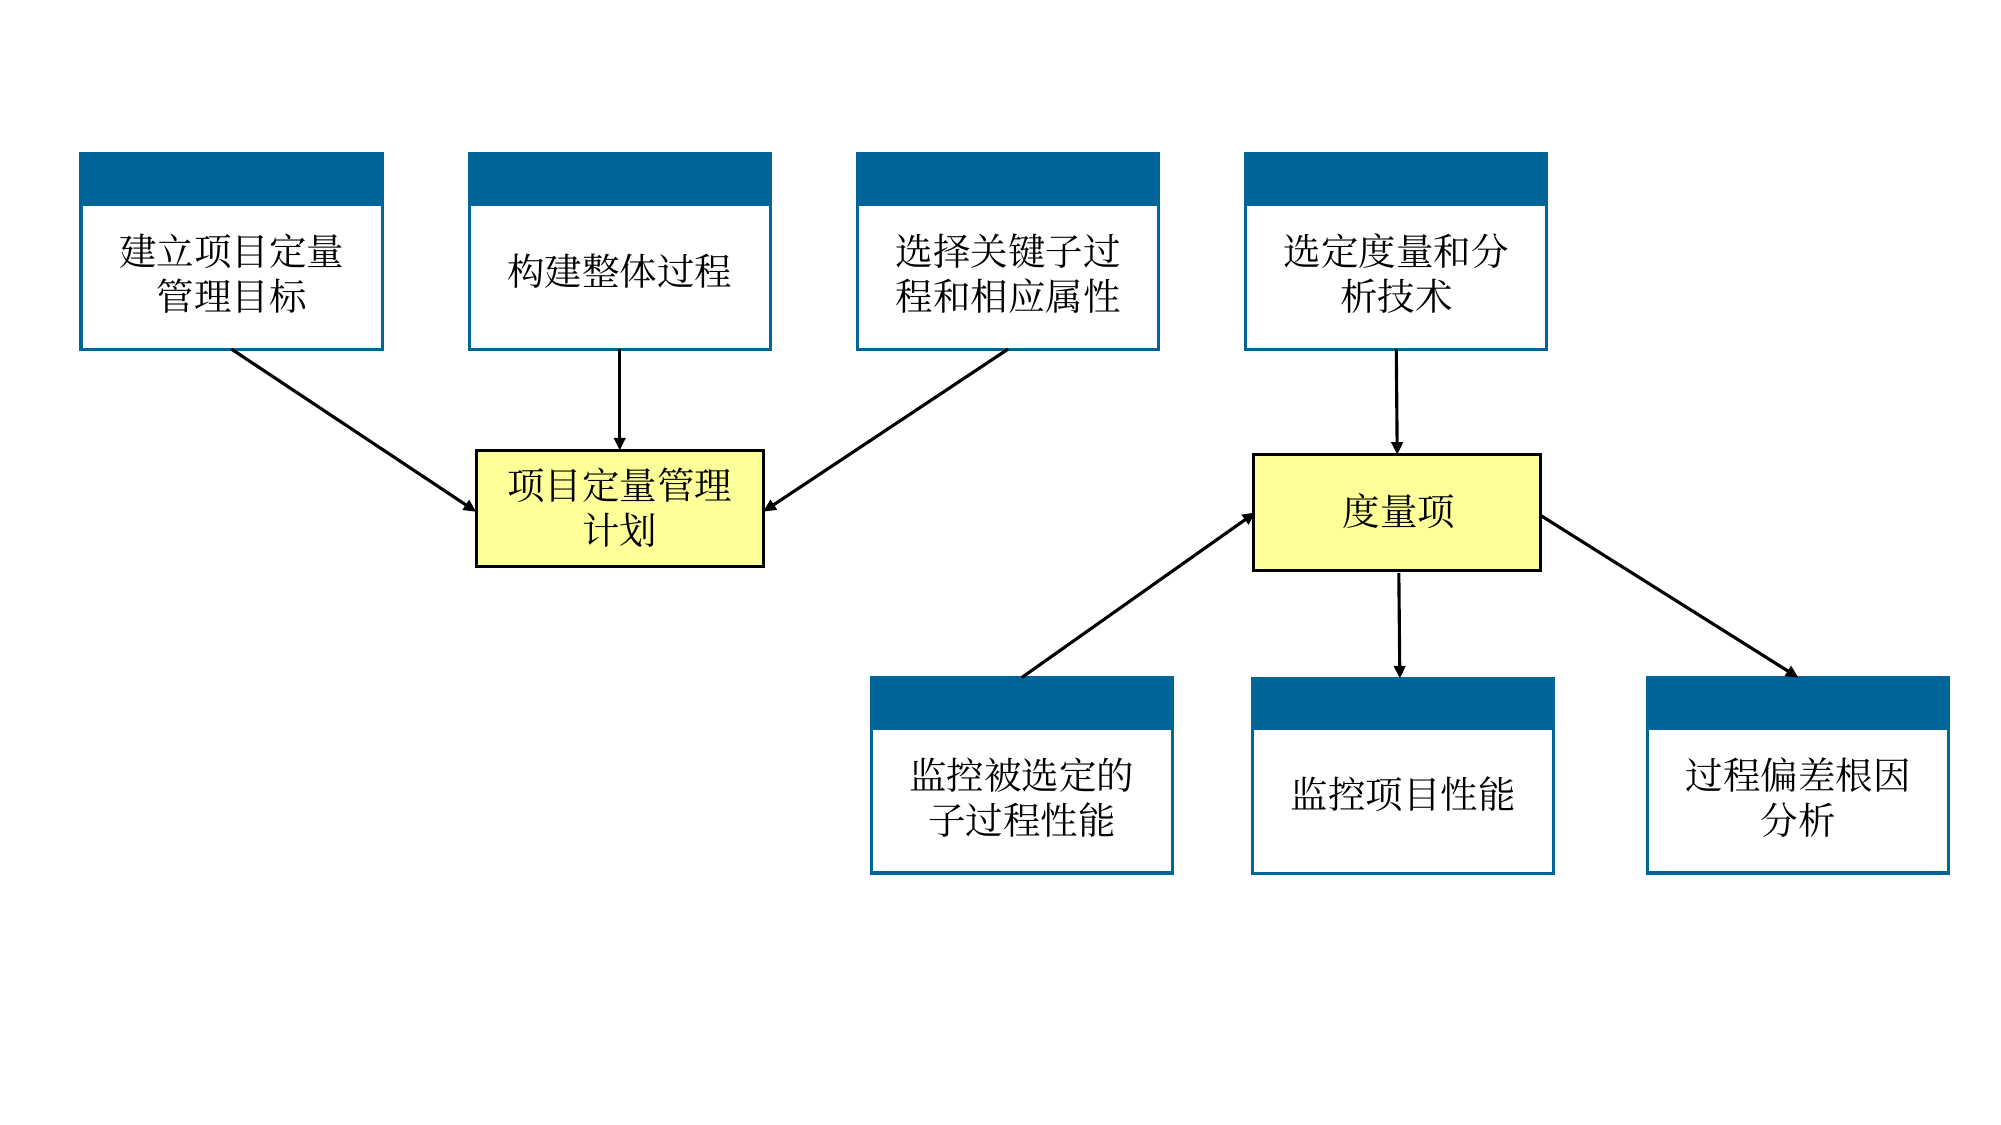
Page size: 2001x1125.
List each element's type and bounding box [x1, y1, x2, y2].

text_box [1633, 677, 1963, 874]
text_box [231, 349, 477, 512]
text_box [1238, 678, 1568, 874]
text_box [67, 153, 396, 350]
text_box [455, 450, 785, 567]
text_box [455, 153, 785, 350]
text_box [763, 349, 1009, 512]
text_box [1021, 512, 1256, 678]
text_box [1231, 153, 1561, 350]
text_box [857, 677, 1187, 874]
text_box [1234, 454, 1564, 571]
text_box [843, 153, 1173, 350]
text_box [1540, 515, 1799, 678]
